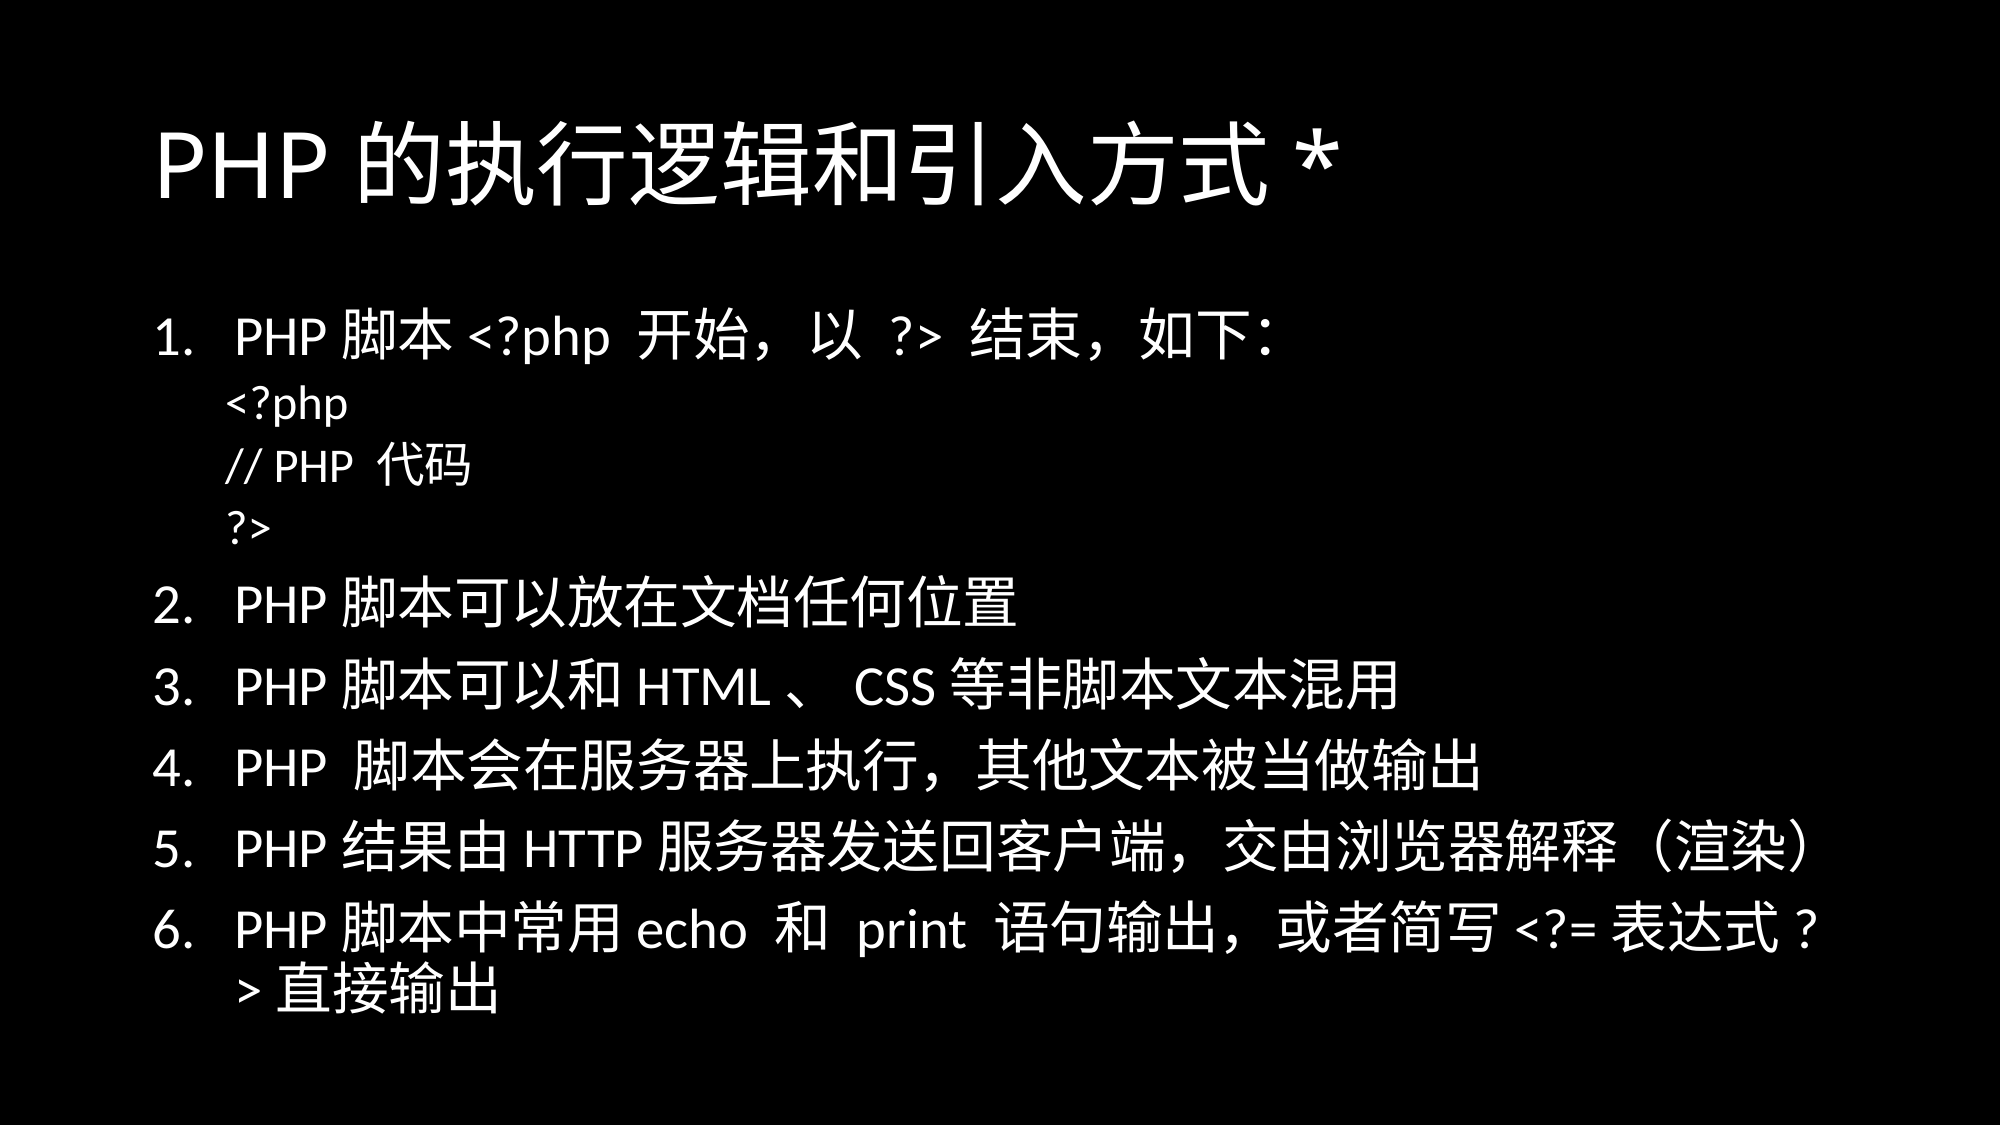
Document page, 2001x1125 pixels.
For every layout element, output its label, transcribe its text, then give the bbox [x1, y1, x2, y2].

list PHP脚本<?php 开始，以 ?> 结束，如下： <?php // PHP 代码 ?> PHP脚本可以放在文档任何位置 PHP脚本可以和HTML、CSS等非脚本文本混用 PHP 脚本会在服务器上执行，其他文本被当做输出 PHP结果由HTTP服务器发送回客户端，交由浏览器解释（渲染） PHP脚本中常用echo 和 print 语句输出，或者简写<?=表达式?>直接输出 [137, 299, 1863, 1082]
title PHP的执行逻辑和引入方式* [137, 59, 1863, 278]
